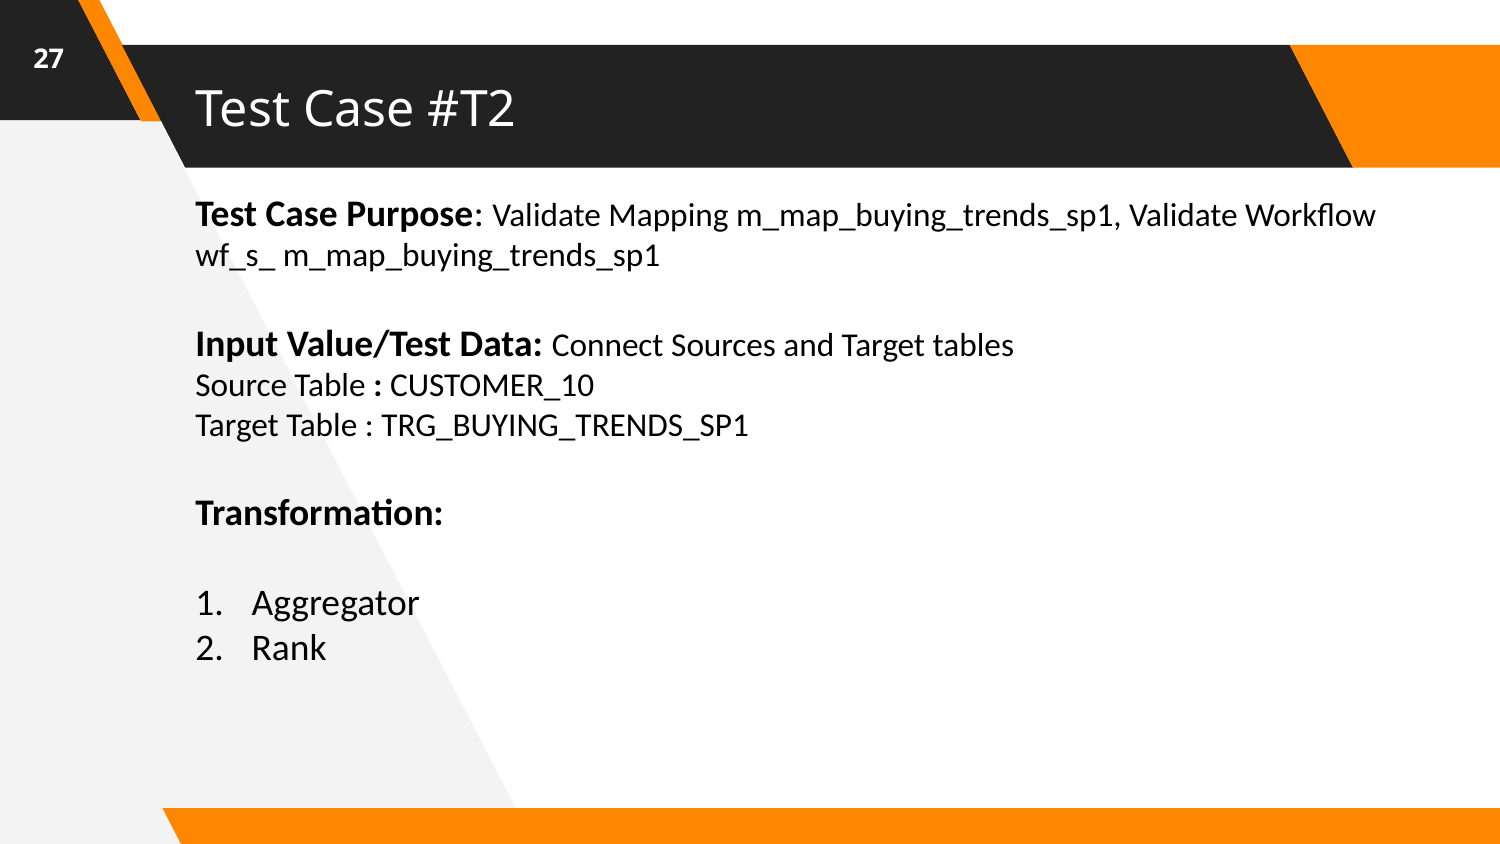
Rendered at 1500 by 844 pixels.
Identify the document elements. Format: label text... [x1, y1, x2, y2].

text_box Test Case Purpose: Validate Mapping m_map_buying_trends_sp1, Validate Workflow wf_s_ m_map_buying_trends_sp1 Input Value/Test Data: Connect Sources and Target tables Source Table : CUSTOMER_10 Target Table : TRG_BUYING_TRENDS_SP1 Transformation: Aggregator Rank [180, 181, 1457, 676]
title Test Case #T2 [180, 44, 1424, 168]
slide_number 27 [0, 0, 98, 121]
